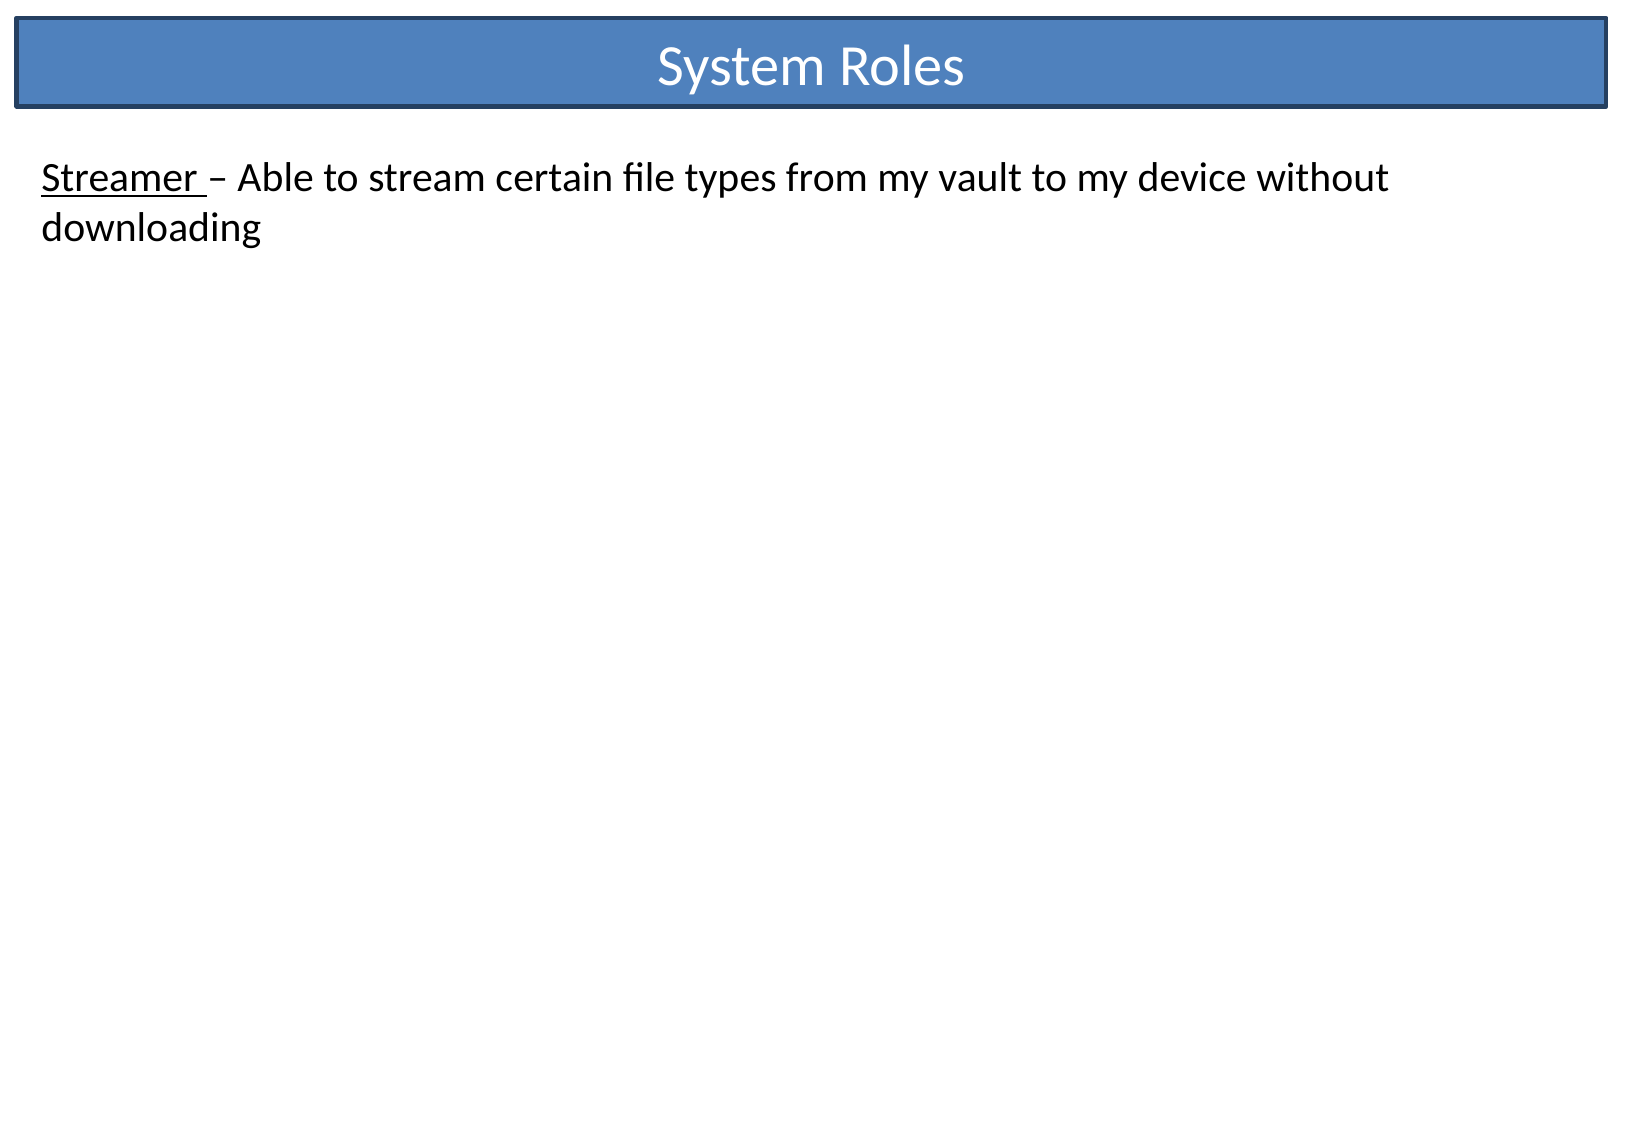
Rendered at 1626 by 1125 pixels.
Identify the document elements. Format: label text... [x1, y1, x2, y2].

text_box System Roles [14, 16, 1608, 109]
list Streamer – Able to stream certain file types from my vault to my device without downloading [26, 142, 1599, 1005]
